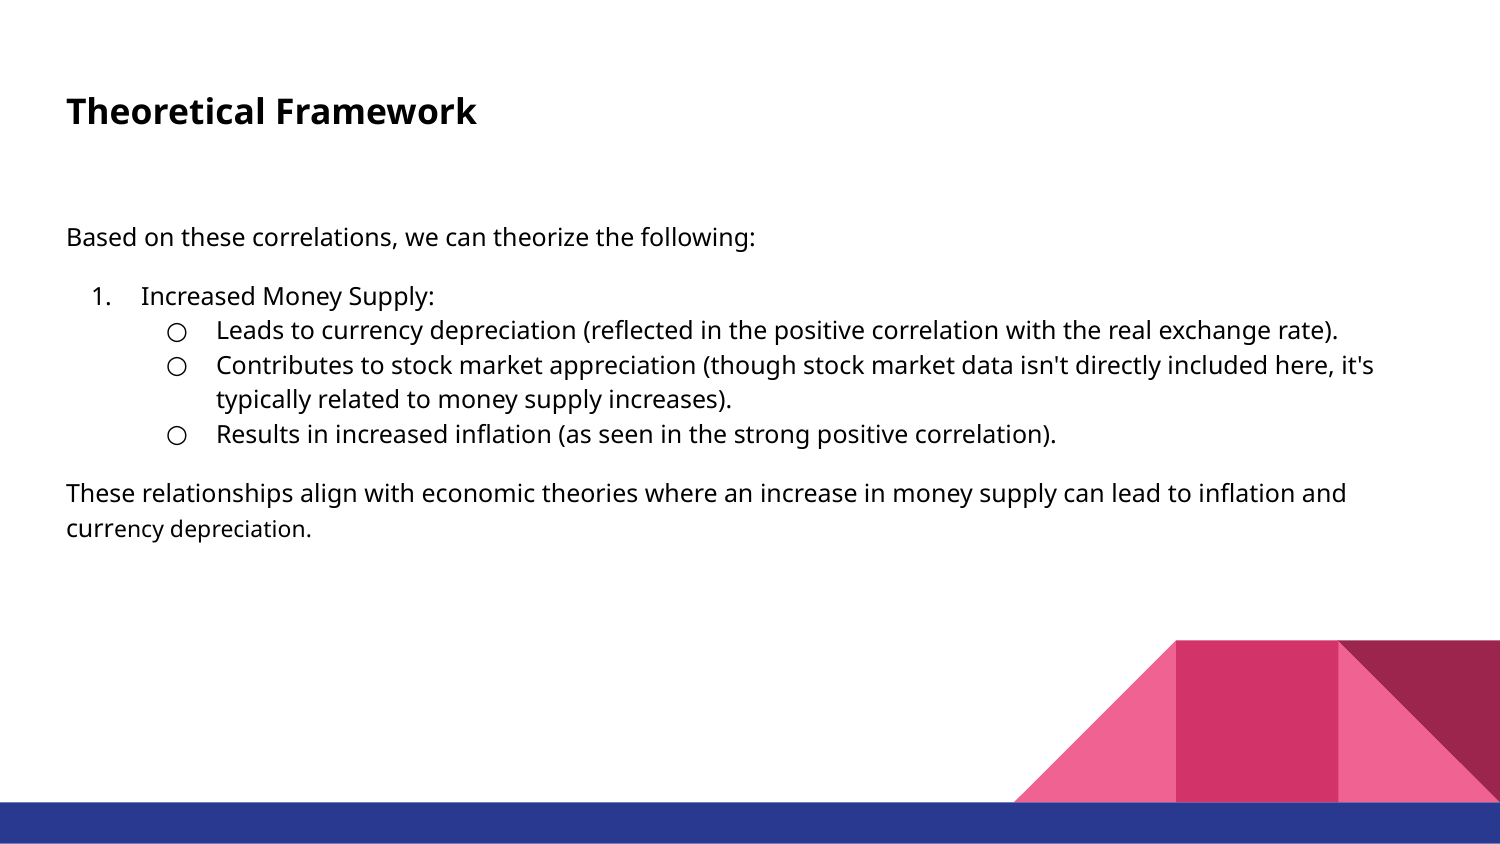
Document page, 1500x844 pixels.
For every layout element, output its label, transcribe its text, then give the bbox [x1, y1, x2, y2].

title Theoretical Framework [51, 67, 1449, 167]
list Based on these correlations, we can theorize the following: Increased Money Supply: Leads to currency depreciation (reflected in the positive correlation with the real exchange rate). Contributes to stock market appreciation (though stock market data isn't directly included here, it's typically related to money supply increases). Results in increased inflation (as seen in the strong positive correlation). These relationships align with economic theories where an increase in money supply can lead to inflation and currency depreciation. [51, 201, 1449, 750]
